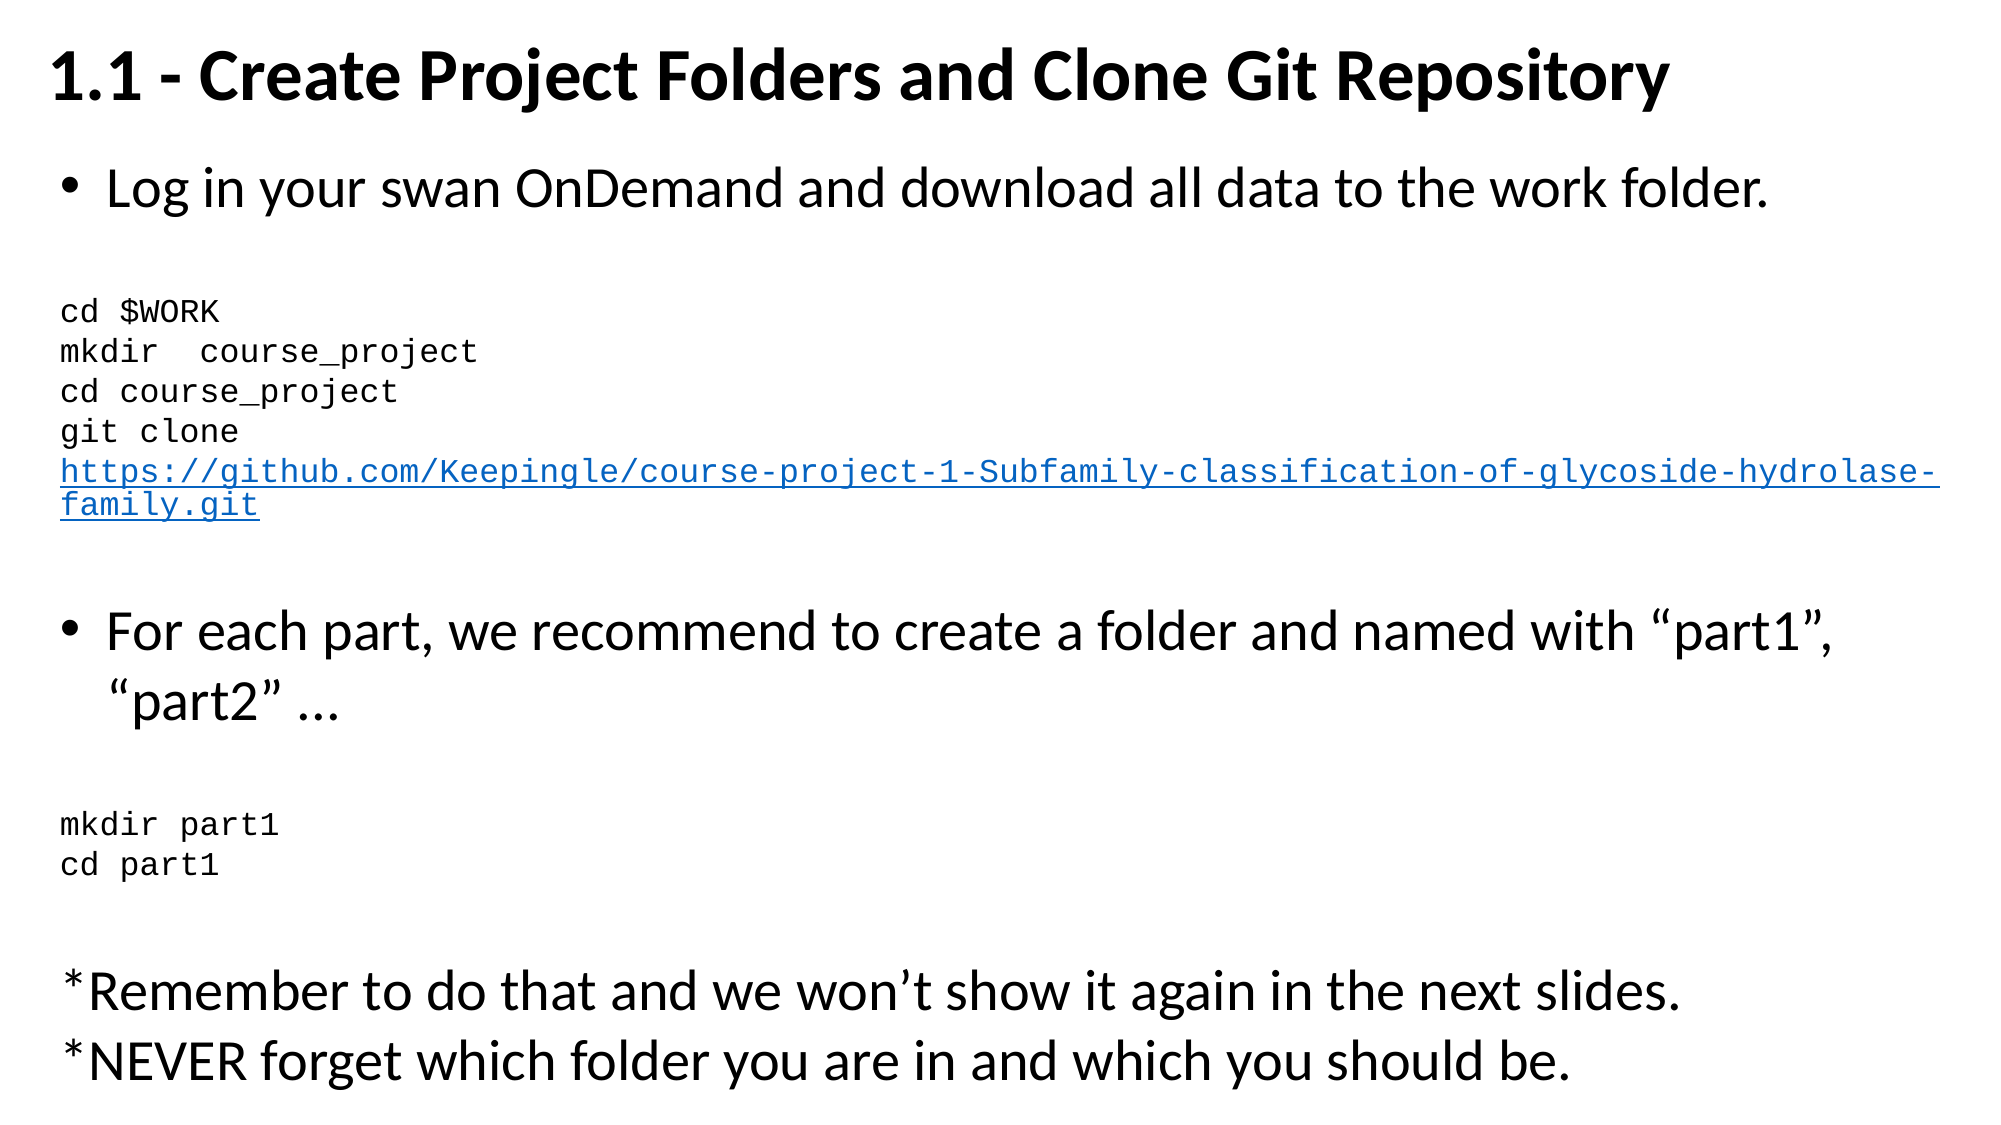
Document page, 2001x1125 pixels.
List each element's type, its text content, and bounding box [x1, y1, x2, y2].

text_box 1.1 - Create Project Folders and Clone Git Repository [32, 18, 1935, 124]
text_box Log in your swan OnDemand and download all data to the work folder. cd $WORK mkdir course_project cd course_project git clone https://github.com/Keepingle/course-project-1-Subfamily-classification-of-glycoside-hydrolase-family.git For each part, we recommend to create a folder and named with “part1”, “part2” ... mkdir part1 cd part1 *Remember to do that and we won’t show it again in the next slides. *NEVER forget which folder you are in and which you should be. [44, 142, 1956, 1125]
